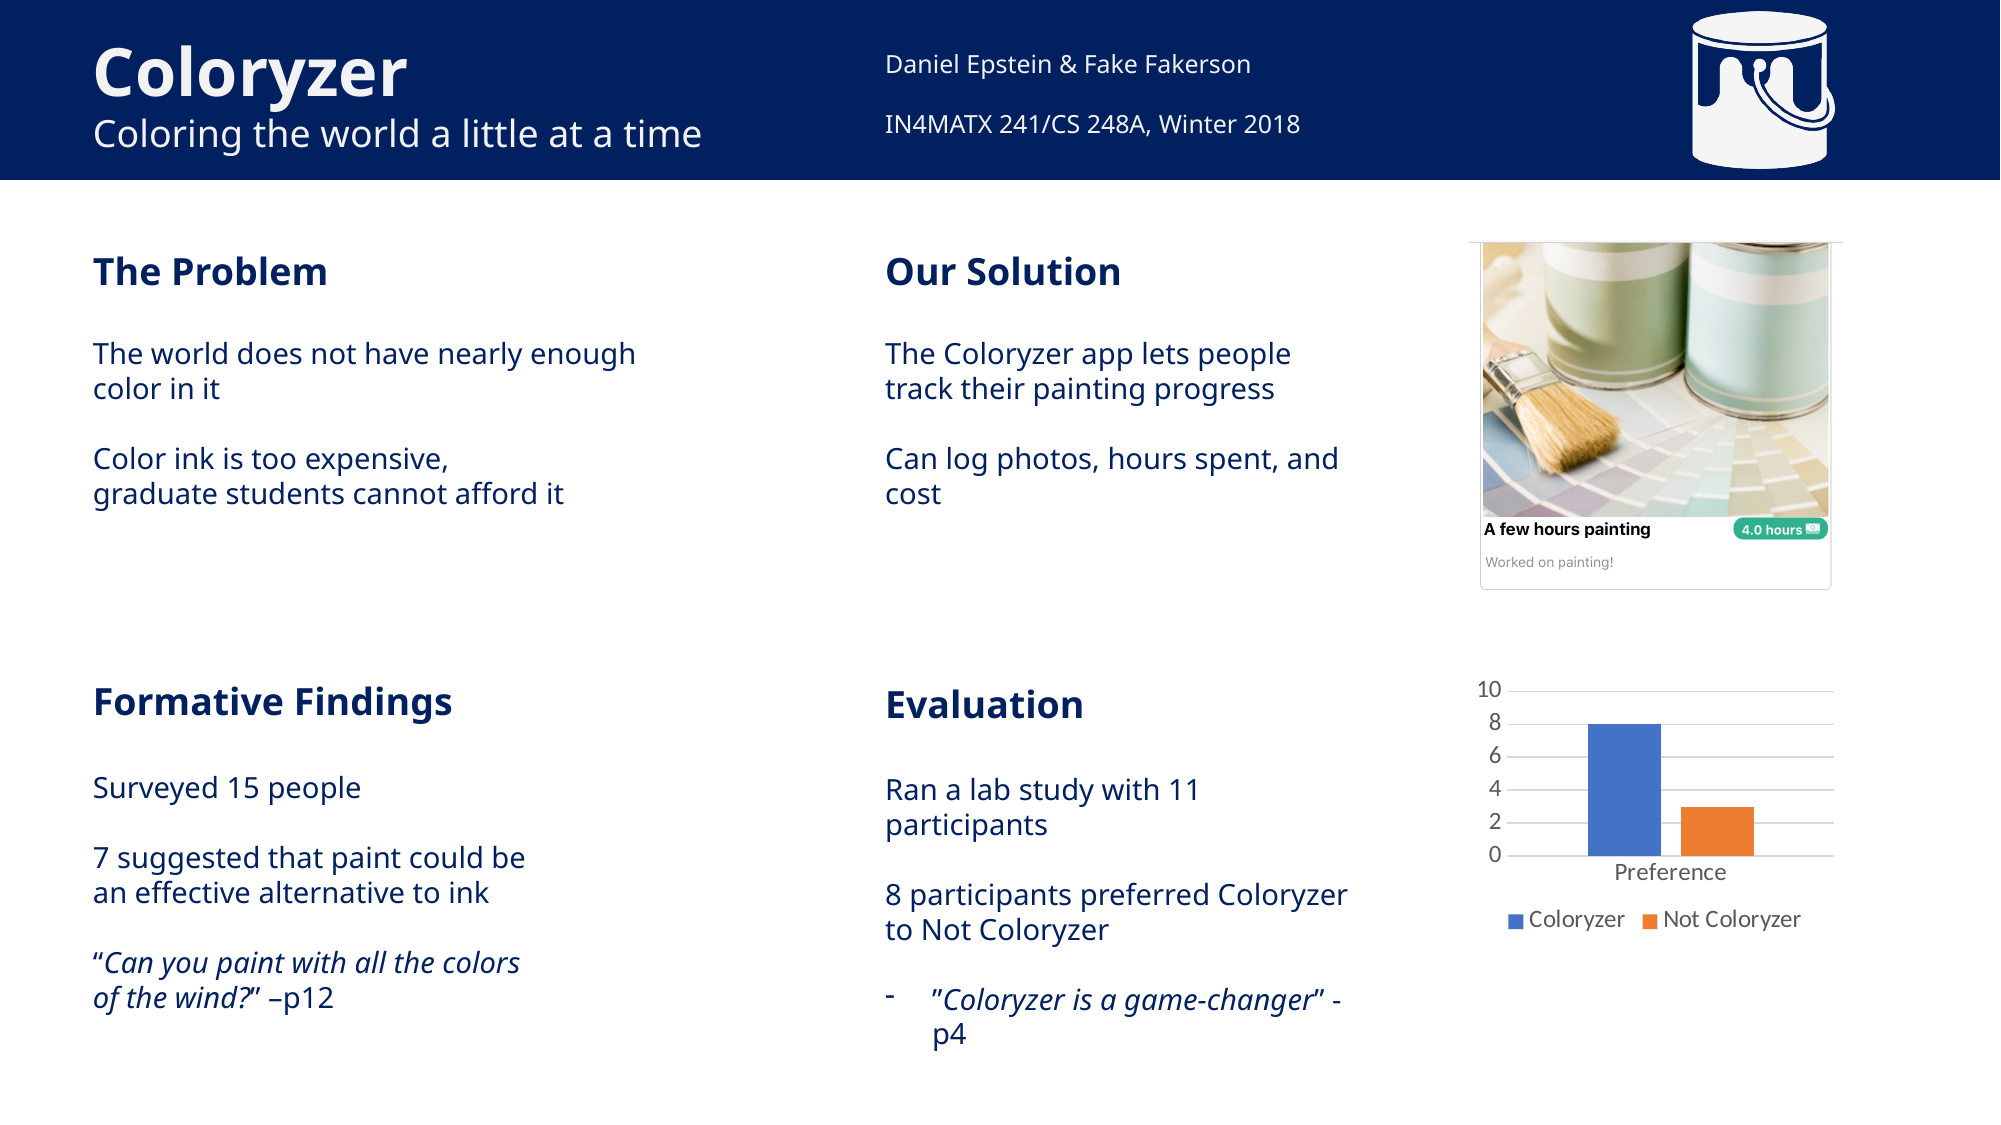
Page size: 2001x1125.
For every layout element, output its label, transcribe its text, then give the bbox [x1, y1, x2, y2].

text_box Formative Findings [78, 670, 585, 731]
text_box The world does not have nearly enough color in it Color ink is too expensive, graduate students cannot afford it [78, 328, 677, 518]
text_box Daniel Epstein & Fake Fakerson IN4MATX 241/CS 248A, Winter 2018 [870, 41, 1377, 147]
text_box Our Solution [870, 240, 1196, 300]
text_box Surveyed 15 people 7 suggested that paint could be an effective alternative to ink “Can you paint with all the colors of the wind?” –p12 [78, 761, 677, 1022]
text_box Evaluation [870, 673, 1196, 734]
picture [1469, 240, 1842, 598]
text_box [0, 0, 2000, 181]
text_box Coloryzer Coloring the world a little at a time [78, 22, 812, 163]
text_box Ran a lab study with 11 participants 8 participants preferred Coloryzer to Not Coloryzer ”Coloryzer is a game-changer” -p4 [870, 763, 1380, 1059]
text_box The Problem [78, 240, 363, 300]
picture [1685, 11, 1842, 169]
chart [1469, 673, 1842, 941]
text_box The Coloryzer app lets people track their painting progress Can log photos, hours spent, and cost [870, 328, 1380, 518]
